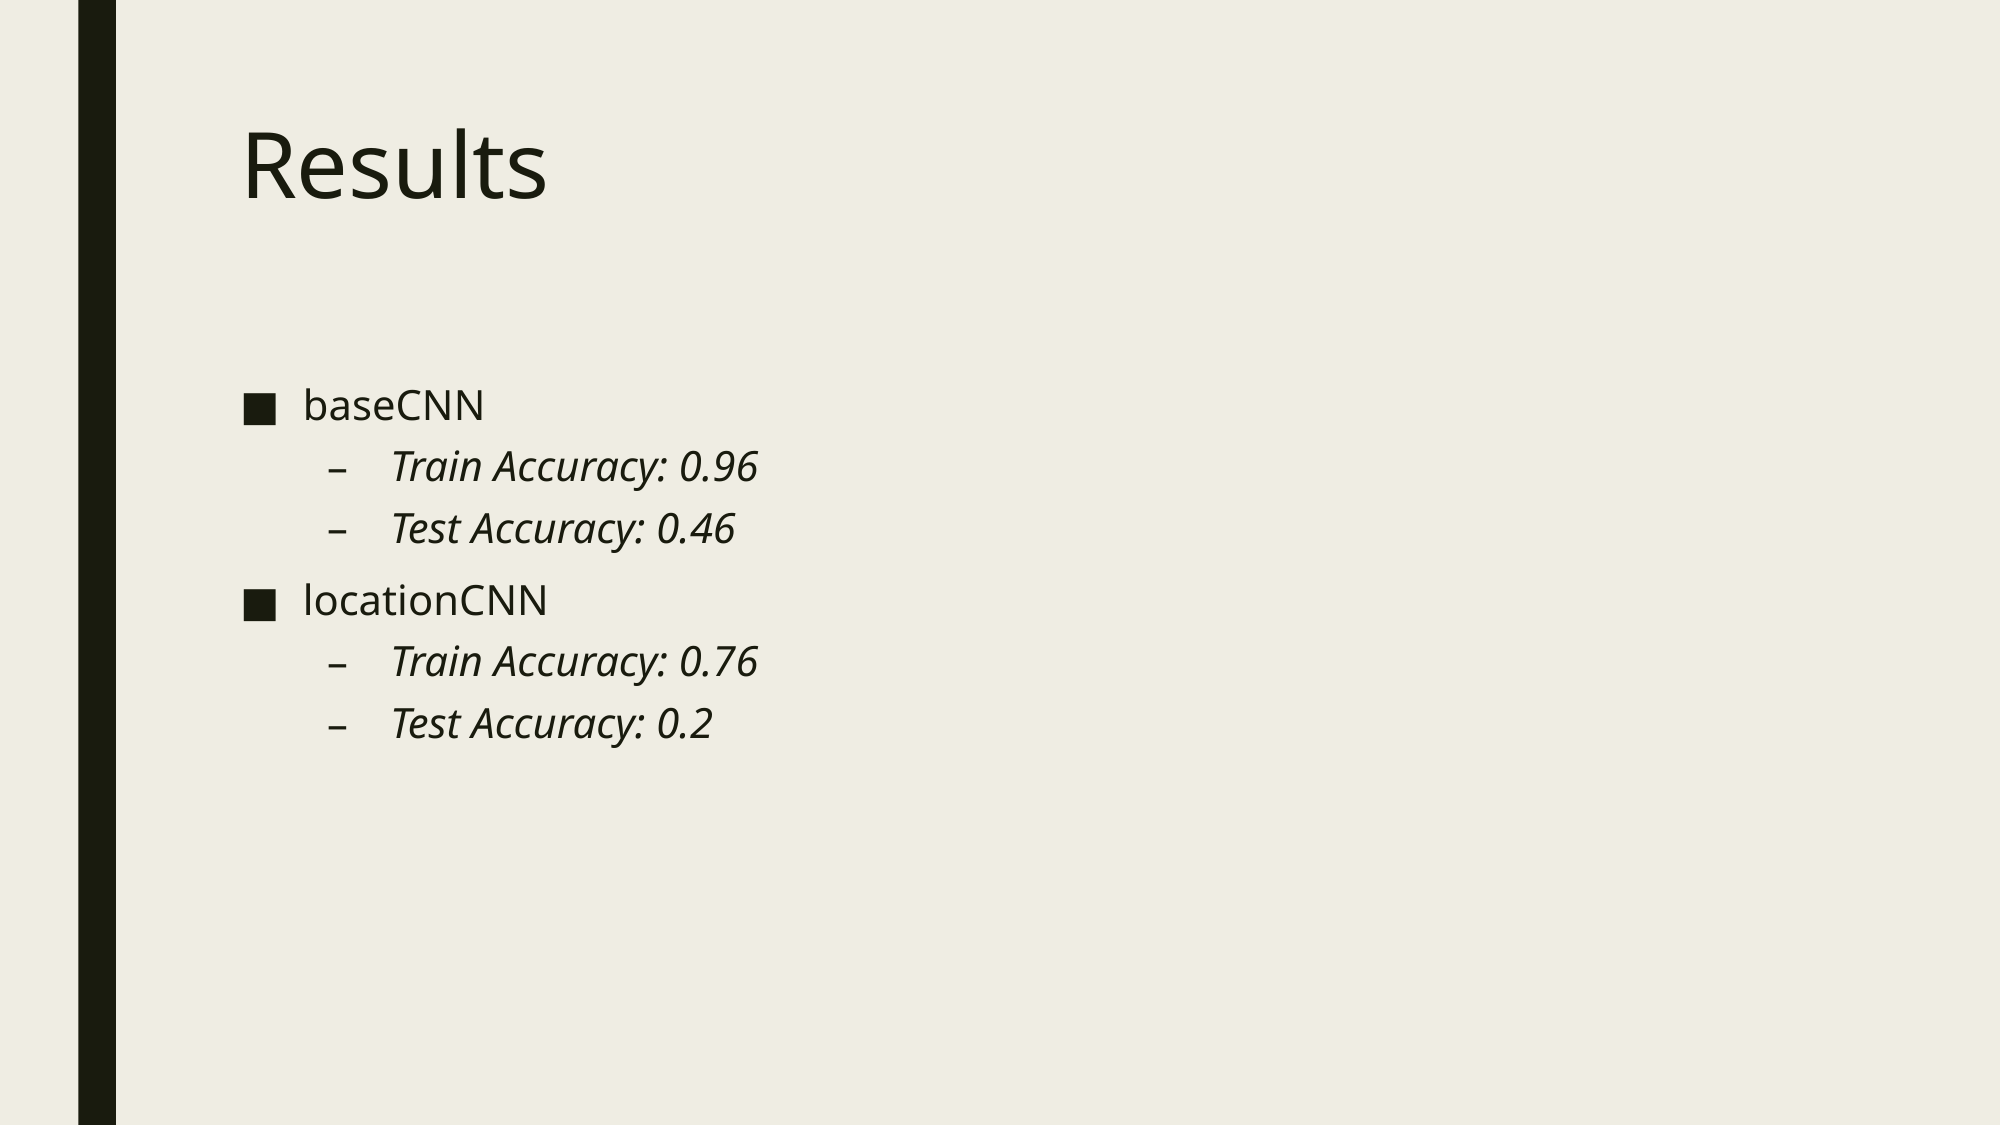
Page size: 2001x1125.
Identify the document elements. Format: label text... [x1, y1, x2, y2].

list baseCNN Train Accuracy: 0.96 Test Accuracy: 0.46 locationCNN Train Accuracy: 0.76 Test Accuracy: 0.2 [225, 375, 1800, 963]
title Results [225, 112, 1800, 357]
